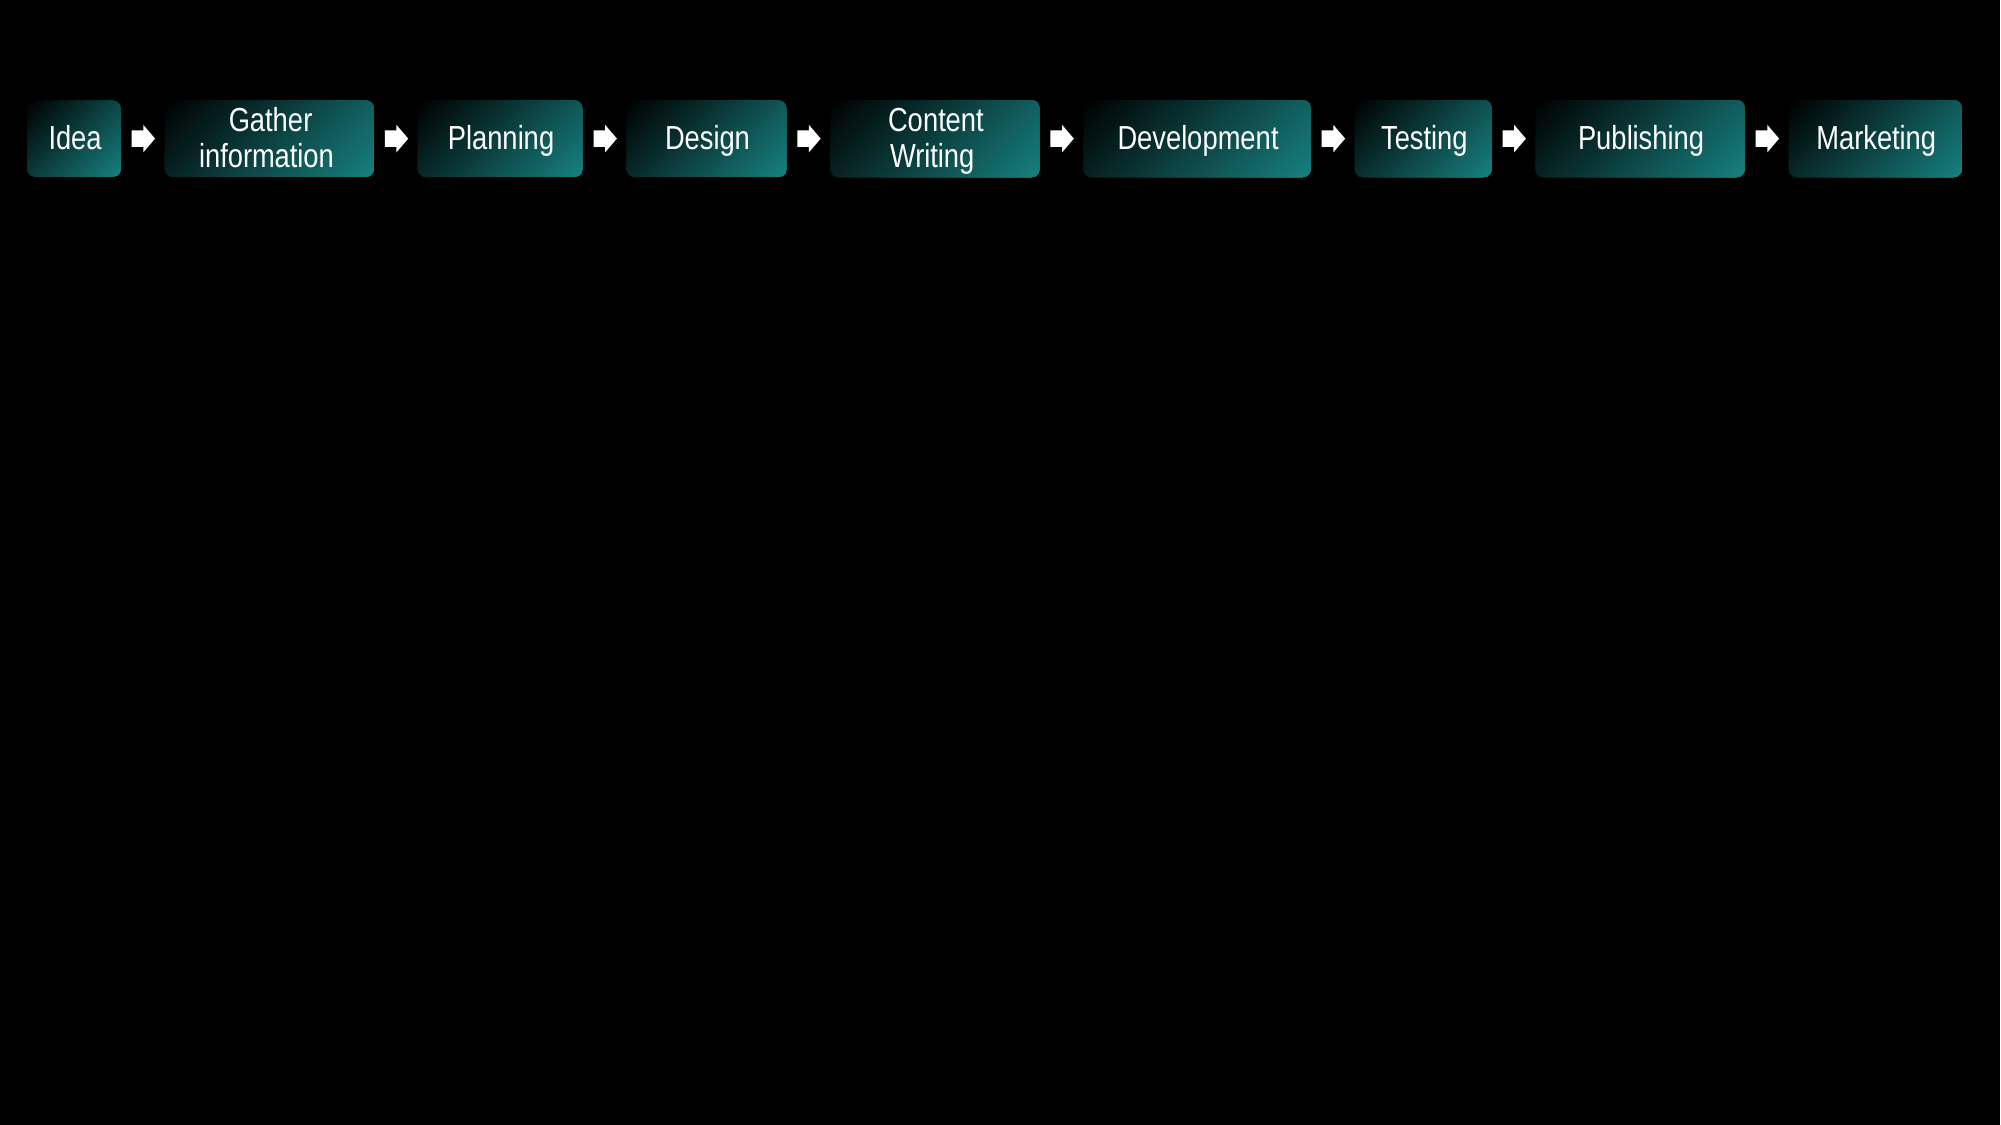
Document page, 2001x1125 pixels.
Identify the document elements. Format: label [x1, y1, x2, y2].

text_box [25, 0, 1964, 300]
